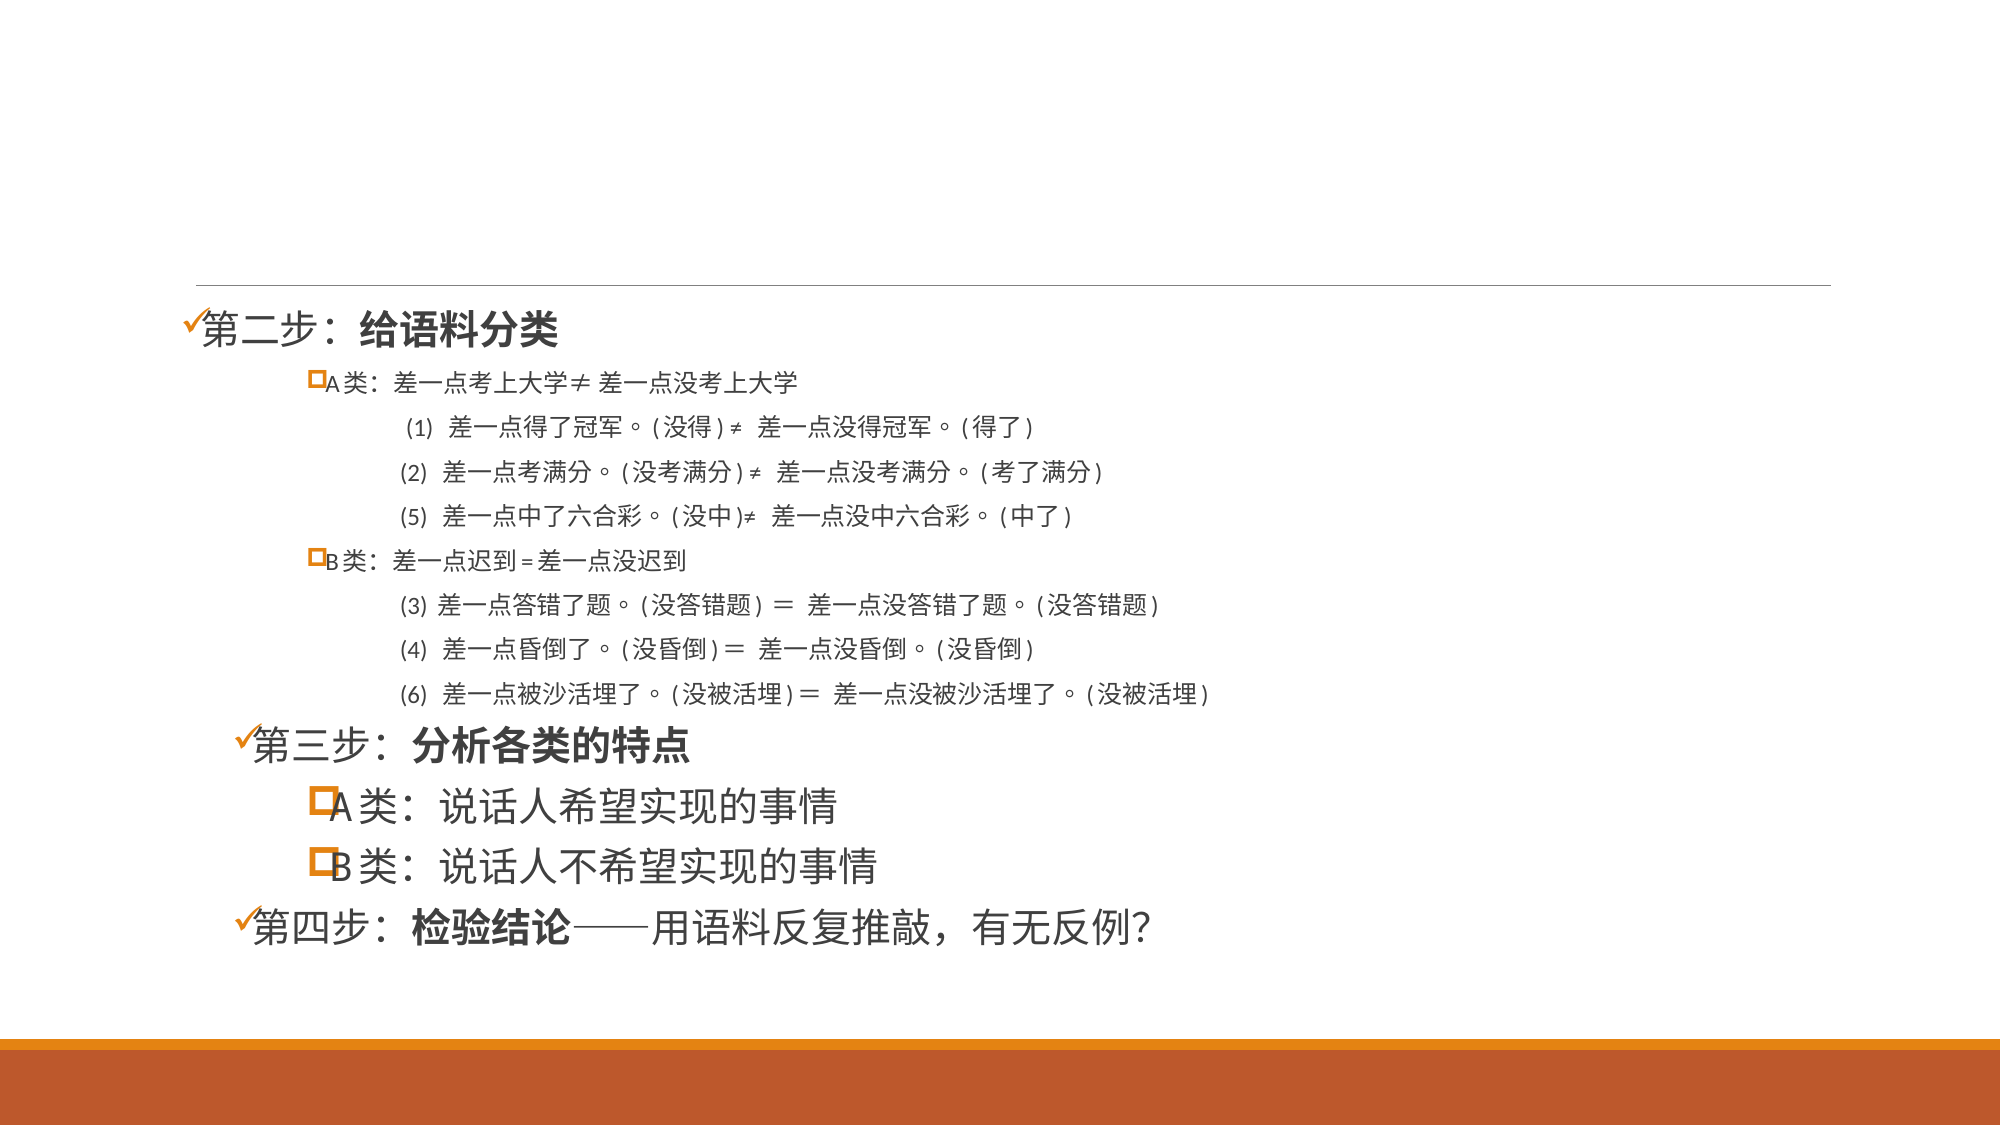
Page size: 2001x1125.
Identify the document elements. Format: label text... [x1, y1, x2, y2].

list 第二步：给语料分类 A类：差一点考上大学≠ 差一点没考上大学 (1) 差一点得了冠军。(没得) ≠ 差一点没得冠军。(得了) (2) 差一点考满分。(没考满分) ≠ 差一点没考满分。(考了满分) (5) 差一点中了六合彩。(没中)≠ 差一点没中六合彩。(中了) B类：差一点迟到=差一点没迟到 (3) 差一点答错了题。(没答错题) ＝ 差一点没答错了题。(没答错题) (4) 差一点昏倒了。(没昏倒)＝ 差一点没昏倒。(没昏倒) (6) 差一点被沙活埋了。(没被活埋)＝ 差一点没被沙活埋了。(没被活埋) 第三步：分析各类的特点 A类：说话人希望实现的事情 B类：说话人不希望实现的事情 第四步：检验结论——用语料反复推敲，有无反例？ [180, 302, 1830, 963]
